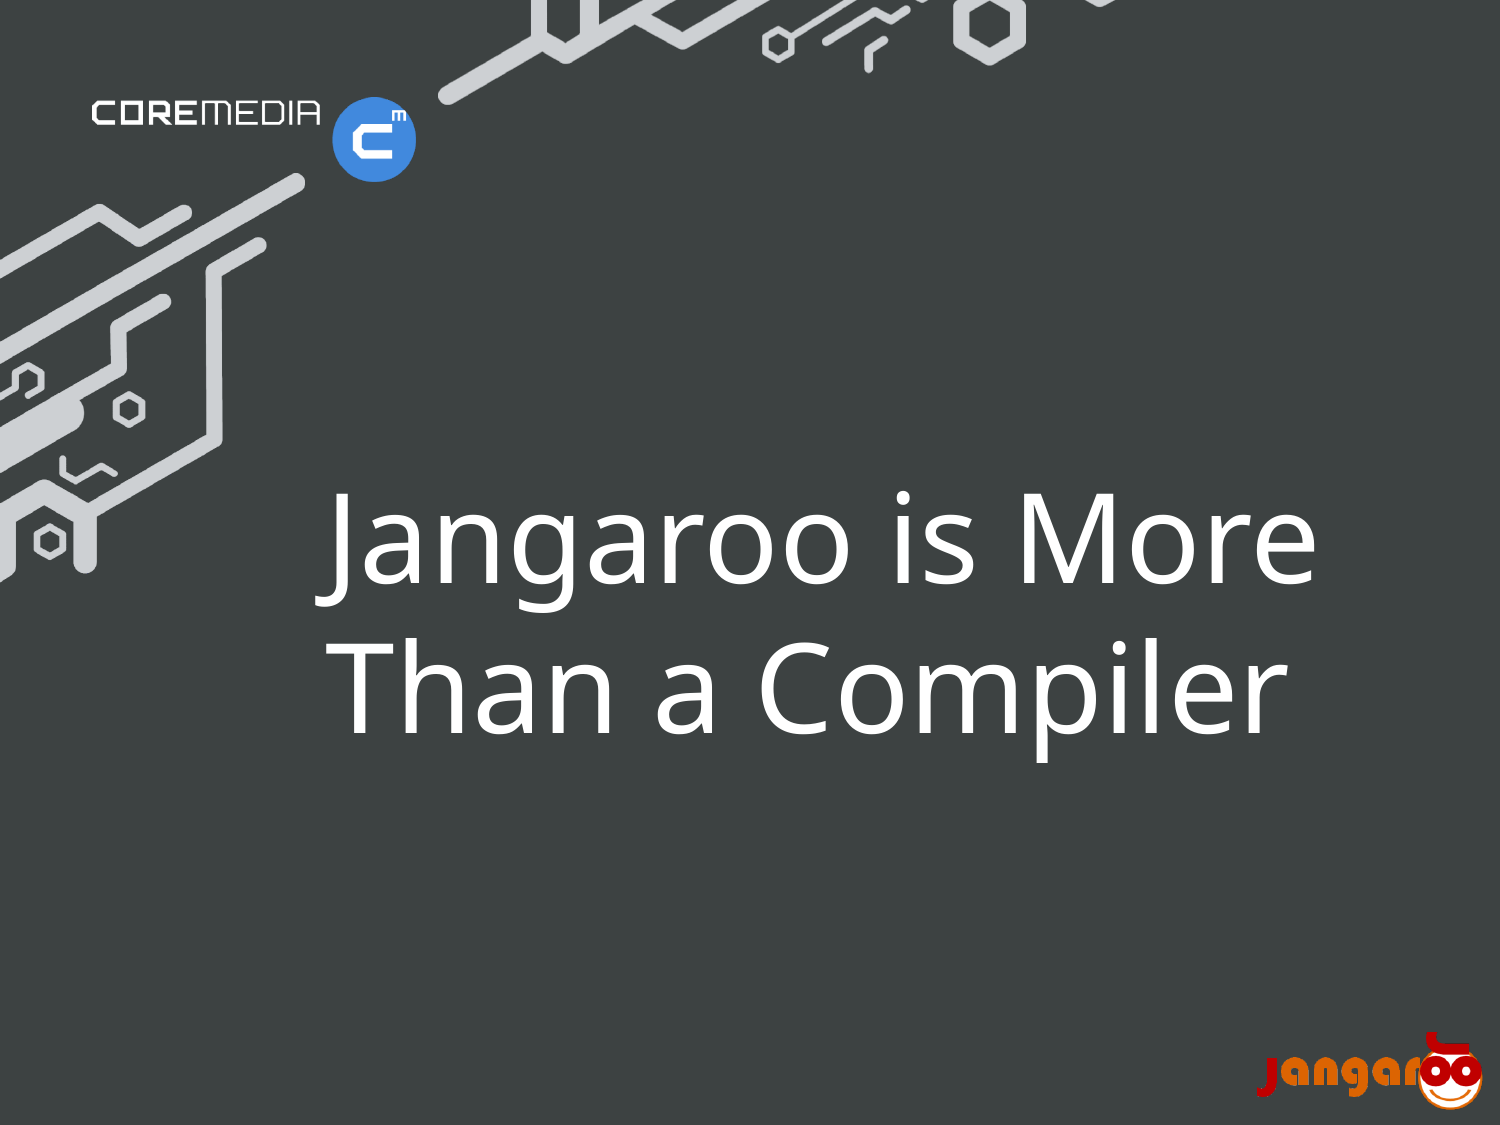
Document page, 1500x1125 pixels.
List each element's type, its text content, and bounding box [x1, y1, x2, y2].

picture [1257, 1032, 1489, 1110]
picture [0, 97, 416, 610]
title Jangaroo is More Than a Compiler [325, 350, 1455, 867]
picture [438, 0, 1280, 105]
